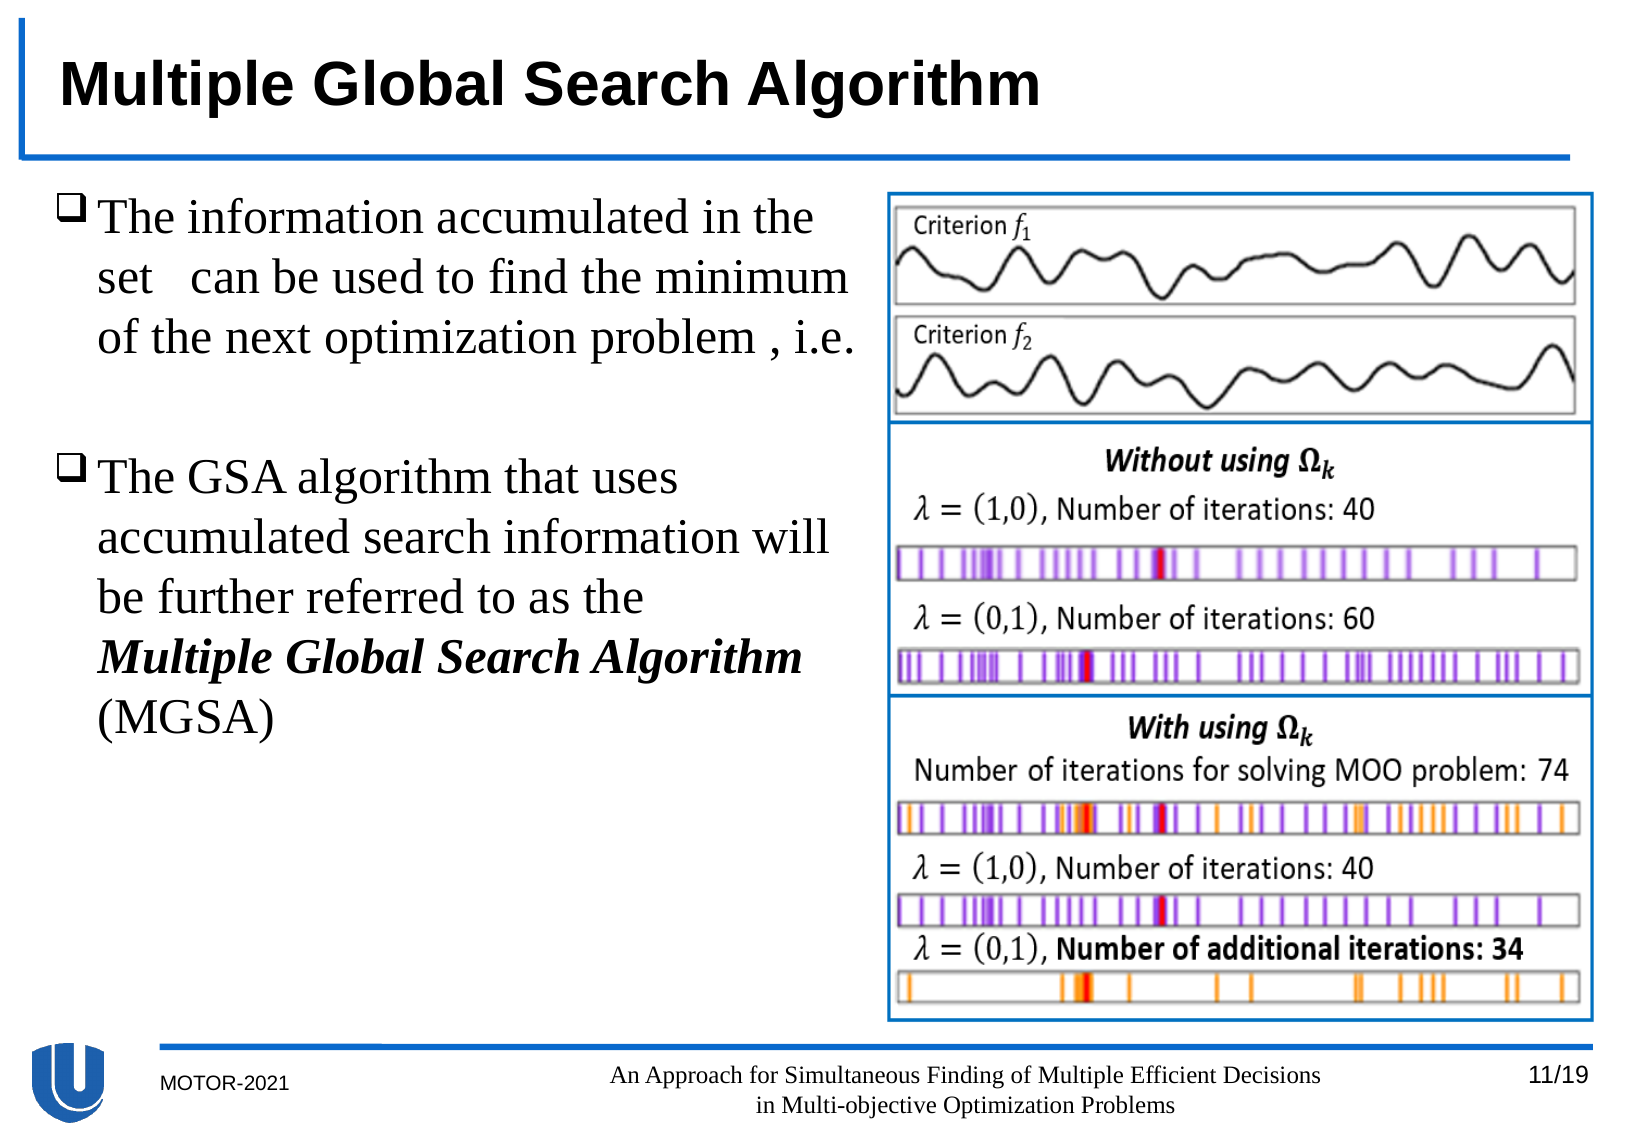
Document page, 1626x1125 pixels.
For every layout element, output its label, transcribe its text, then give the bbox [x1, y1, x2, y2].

picture [883, 186, 1598, 1028]
text_box [0, 134, 1625, 160]
picture [32, 1043, 104, 1123]
slide_number MOTOR-2021 [144, 1062, 482, 1125]
text_box [0, 0, 1625, 75]
footer An Approach for Simultaneous Finding of Multiple Efficient Decisions in Multi-objective Optimization Problems [493, 1051, 1439, 1125]
title Multiple Global Search Algorithm [44, 75, 1598, 127]
slide_number 11/19 [1450, 1051, 1605, 1125]
text_box [0, 160, 1625, 236]
